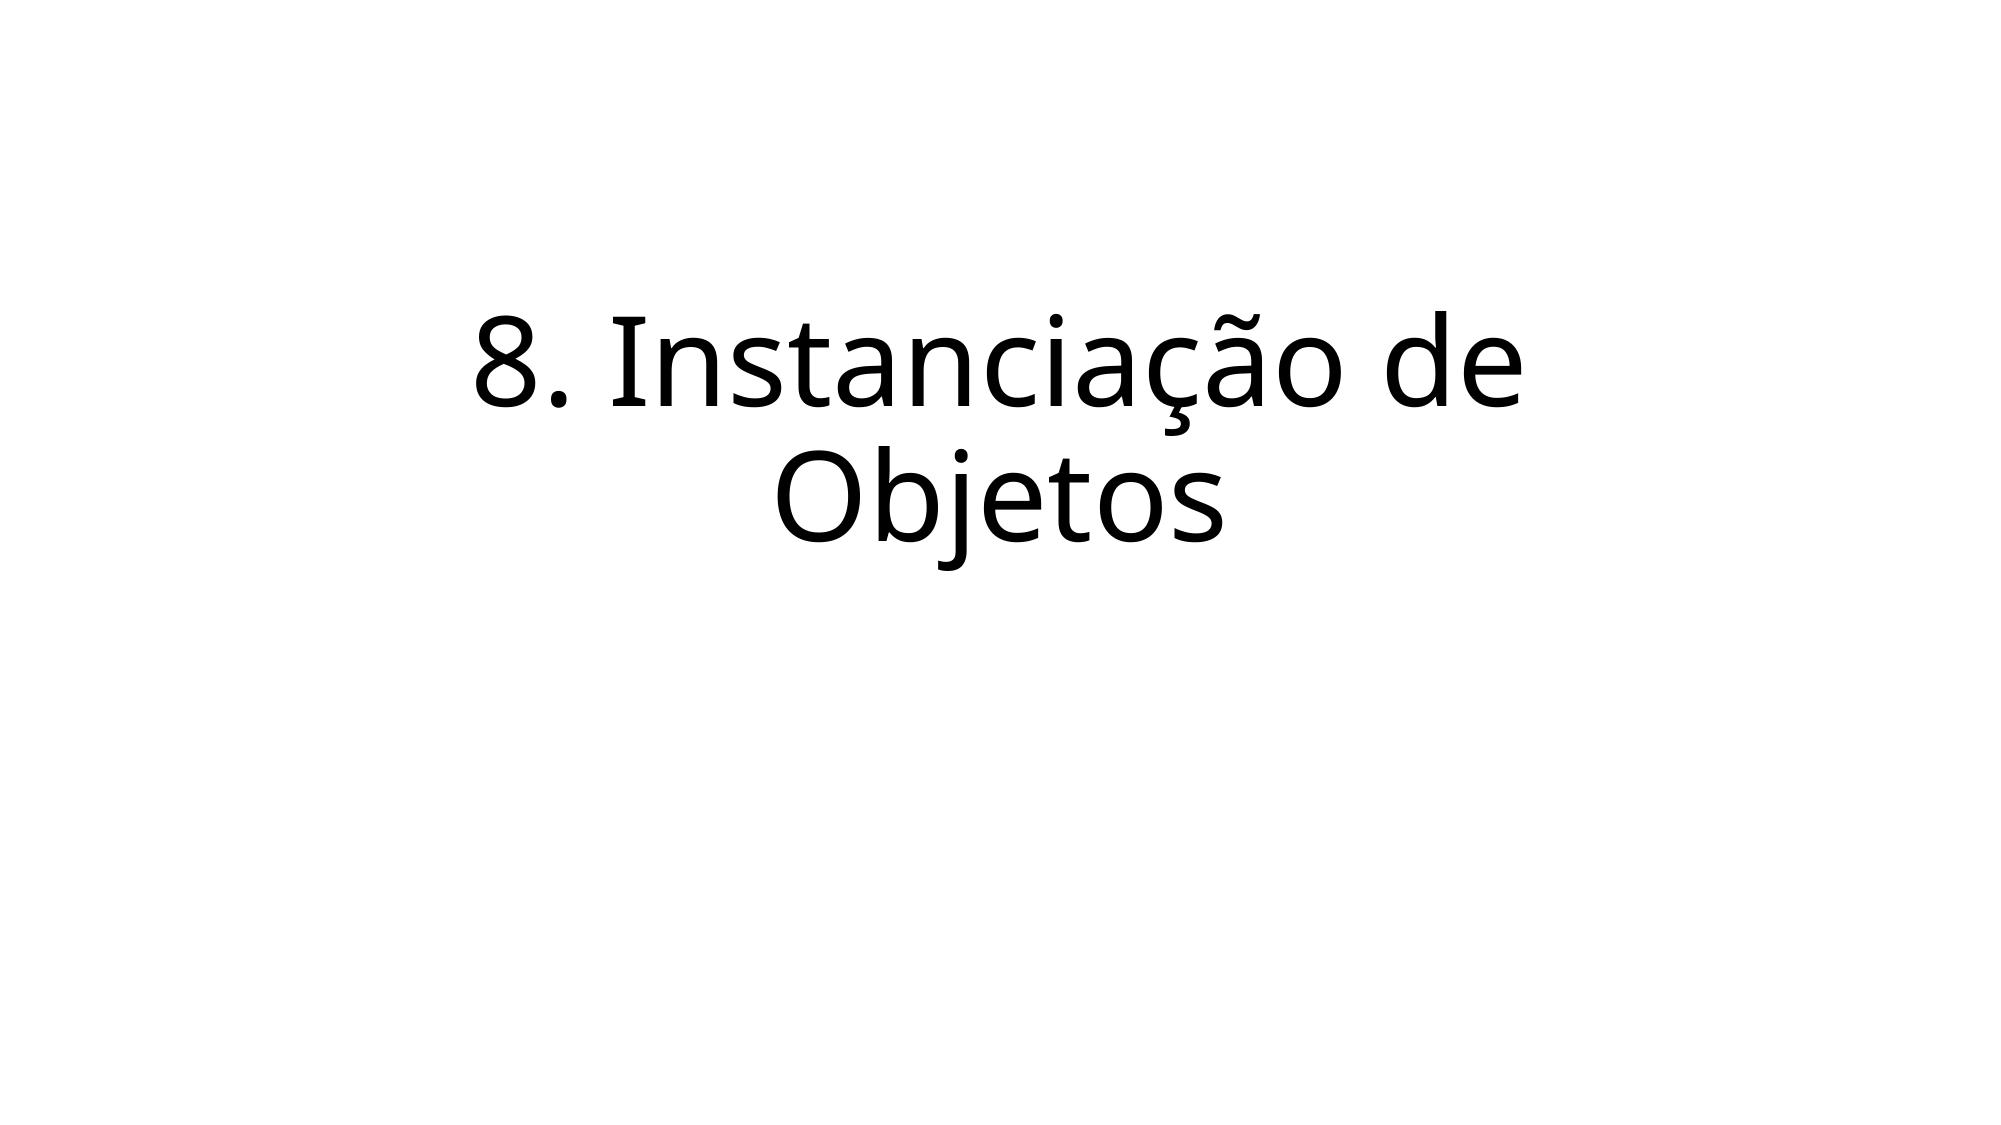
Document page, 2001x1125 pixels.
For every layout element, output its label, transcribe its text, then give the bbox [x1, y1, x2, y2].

title 8. Instanciação de Objetos [249, 184, 1750, 576]
